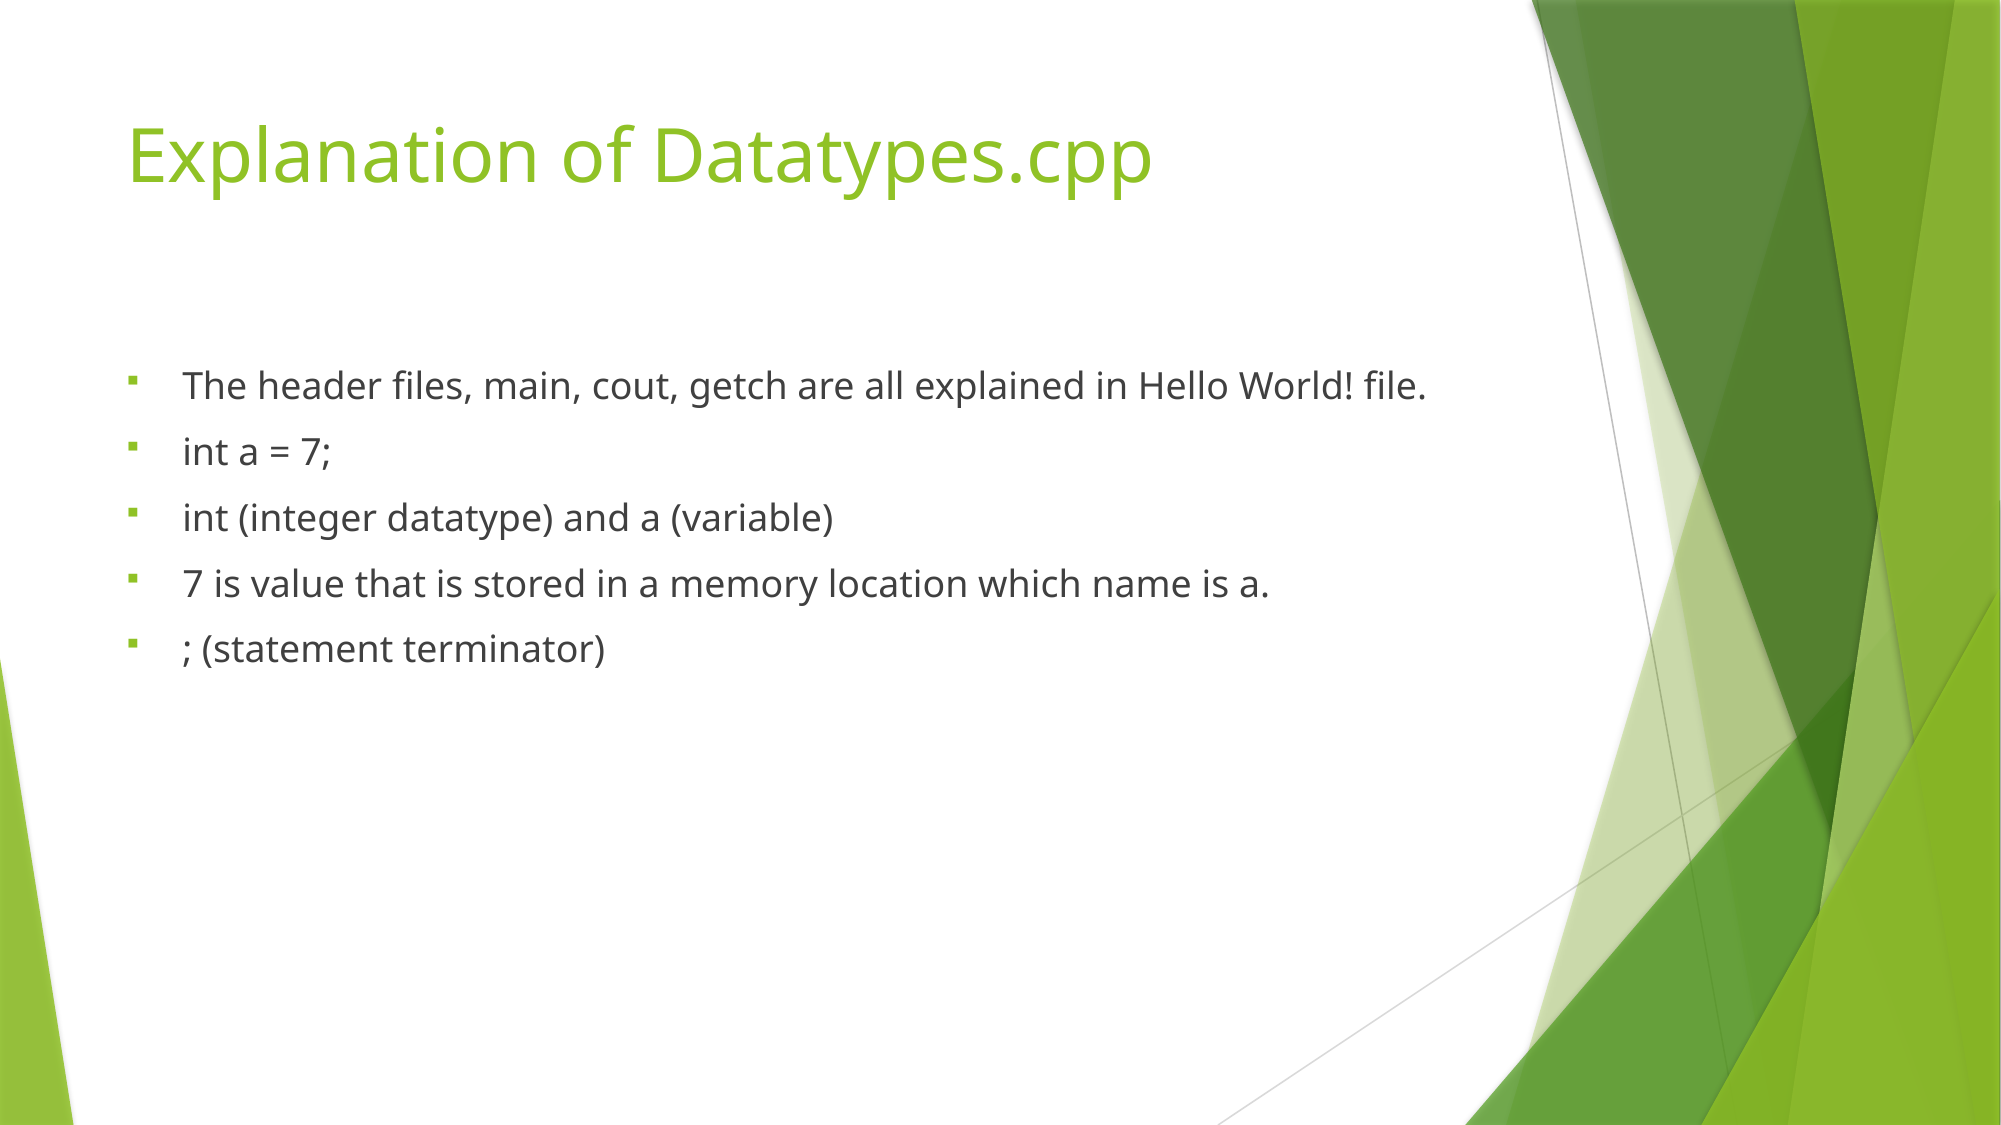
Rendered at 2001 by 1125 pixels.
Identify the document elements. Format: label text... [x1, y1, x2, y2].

title Explanation of Datatypes.cpp [111, 99, 1522, 317]
list The header files, main, cout, getch are all explained in Hello World! file. int a = 7; int (integer datatype) and a (variable) 7 is value that is stored in a memory location which name is a. ; (statement terminator) [111, 354, 1522, 992]
